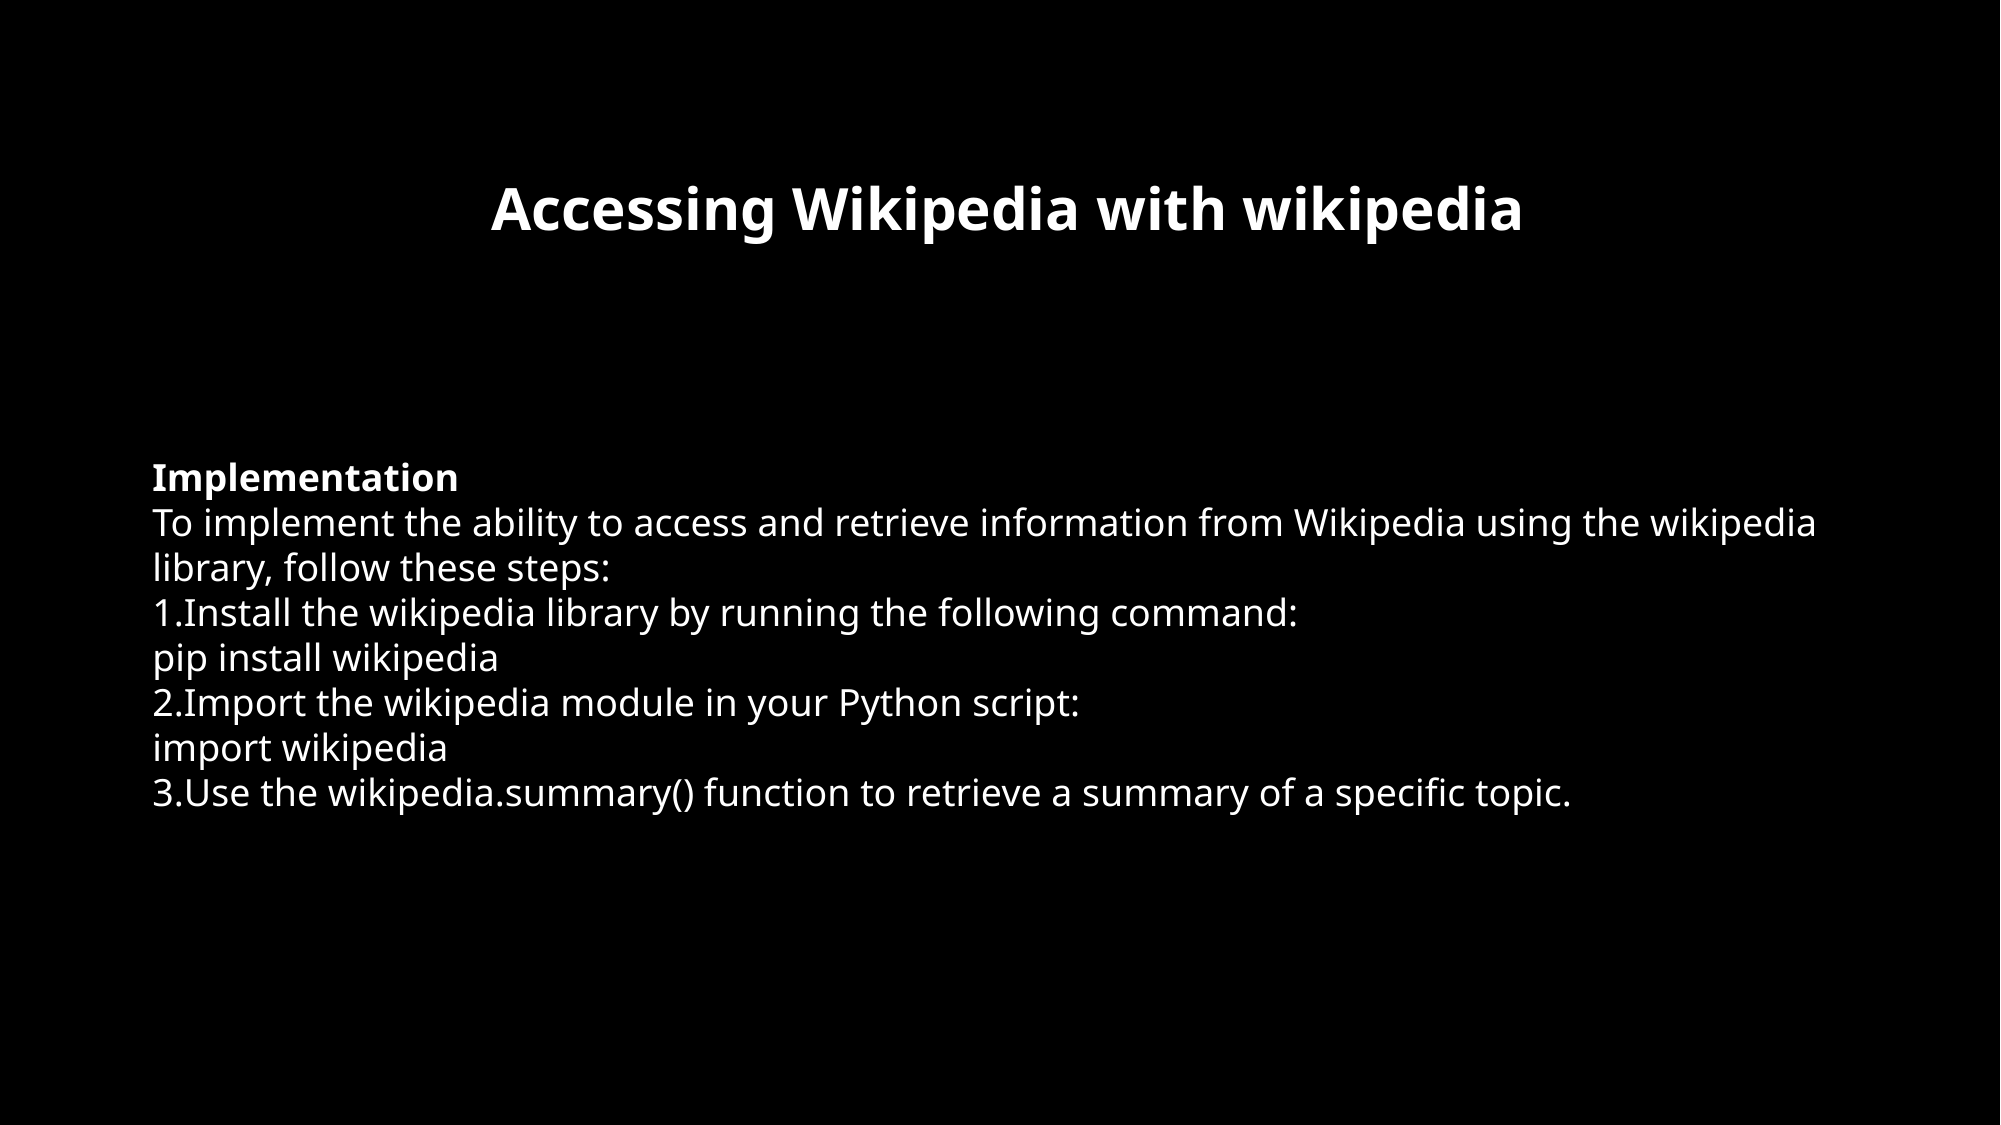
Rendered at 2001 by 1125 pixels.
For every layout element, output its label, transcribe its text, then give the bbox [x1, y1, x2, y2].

list Implementation To implement the ability to access and retrieve information from Wikipedia using the wikipedia library, follow these steps: Install the wikipedia library by running the following command: pip install wikipedia Import the wikipedia module in your Python script: import wikipedia Use the wikipedia.summary() function to retrieve a summary of a specific topic. [137, 329, 1880, 983]
title Accessing Wikipedia with wikipedia [330, 102, 1686, 320]
